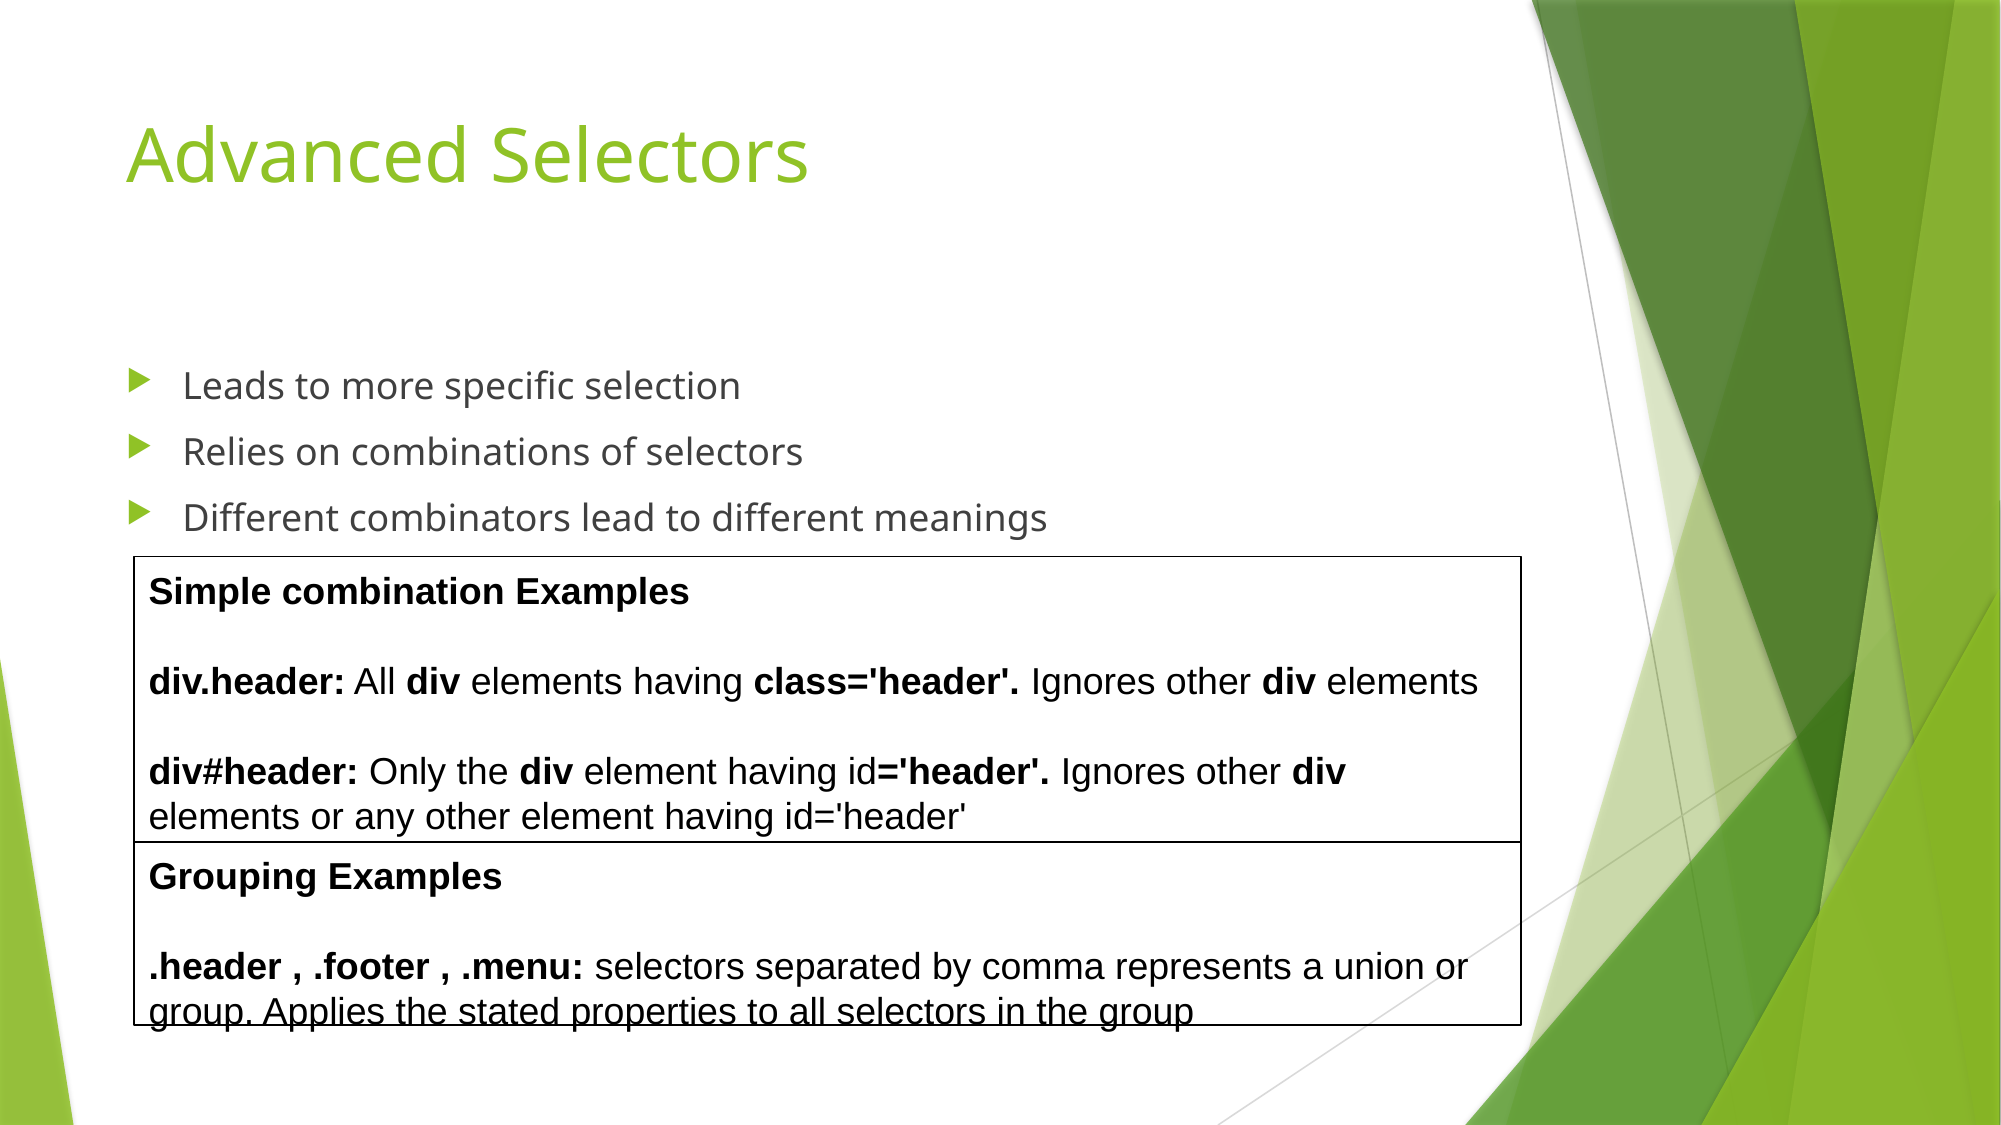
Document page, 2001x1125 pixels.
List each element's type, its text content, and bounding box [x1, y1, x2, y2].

text_box Grouping Examples .header , .footer , .menu: selectors separated by comma represents a union or group. Applies the stated properties to all selectors in the group [133, 842, 1522, 1025]
list Leads to more specific selection Relies on combinations of selectors Different combinators lead to different meanings [111, 354, 1522, 992]
title Advanced Selectors [111, 99, 1522, 317]
text_box Simple combination Examples div.header: All div elements having class='header'. Ignores other div elements div#header: Only the div element having id='header'. Ignores other div elements or any other element having id='header' [133, 556, 1522, 842]
